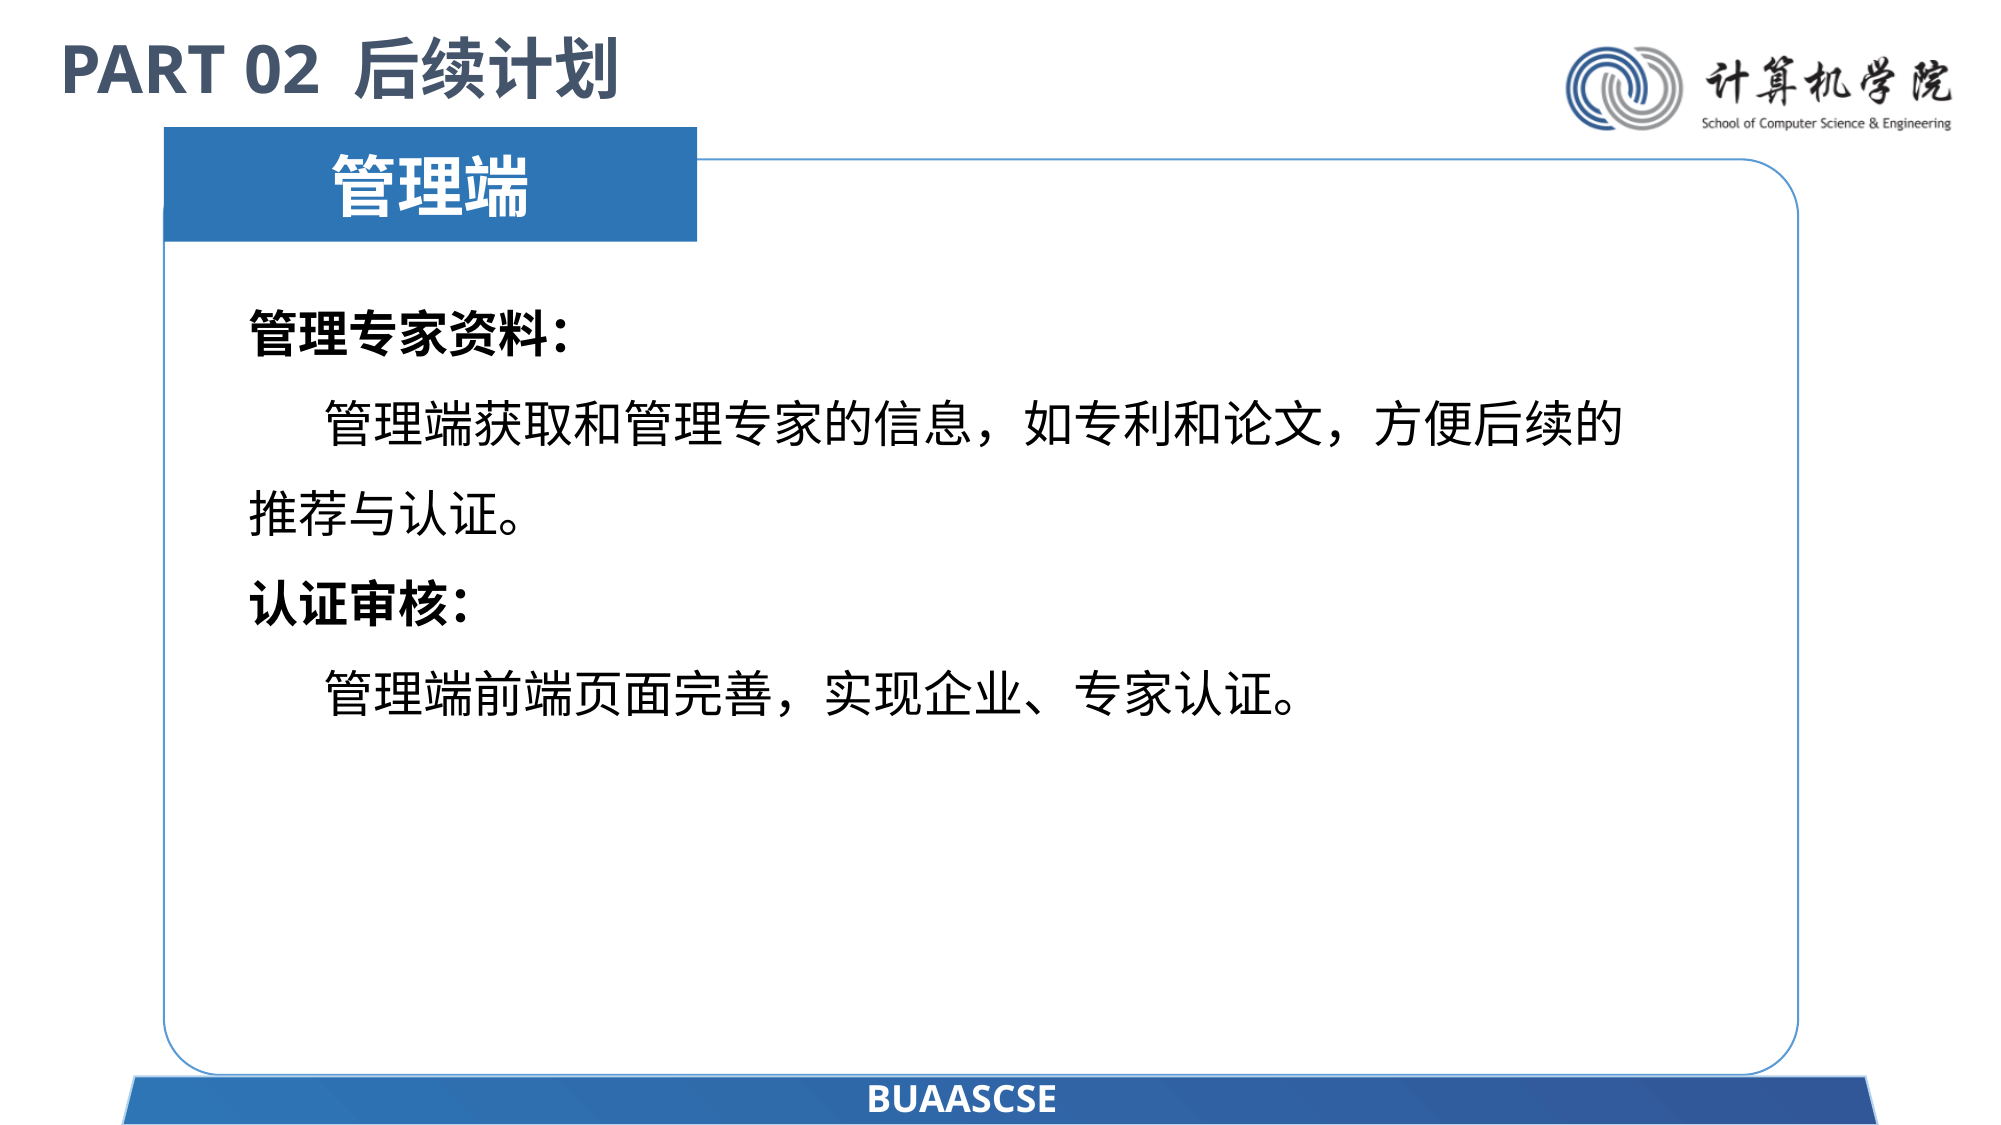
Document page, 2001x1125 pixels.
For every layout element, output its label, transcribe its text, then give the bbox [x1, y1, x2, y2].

text_box PART 02 后续计划 [44, 19, 1009, 115]
text_box BUAASCSE [851, 1075, 1149, 1125]
text_box [1149, 1075, 1879, 1125]
picture [1556, 39, 1963, 140]
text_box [163, 127, 1799, 1075]
text_box [121, 1075, 851, 1125]
